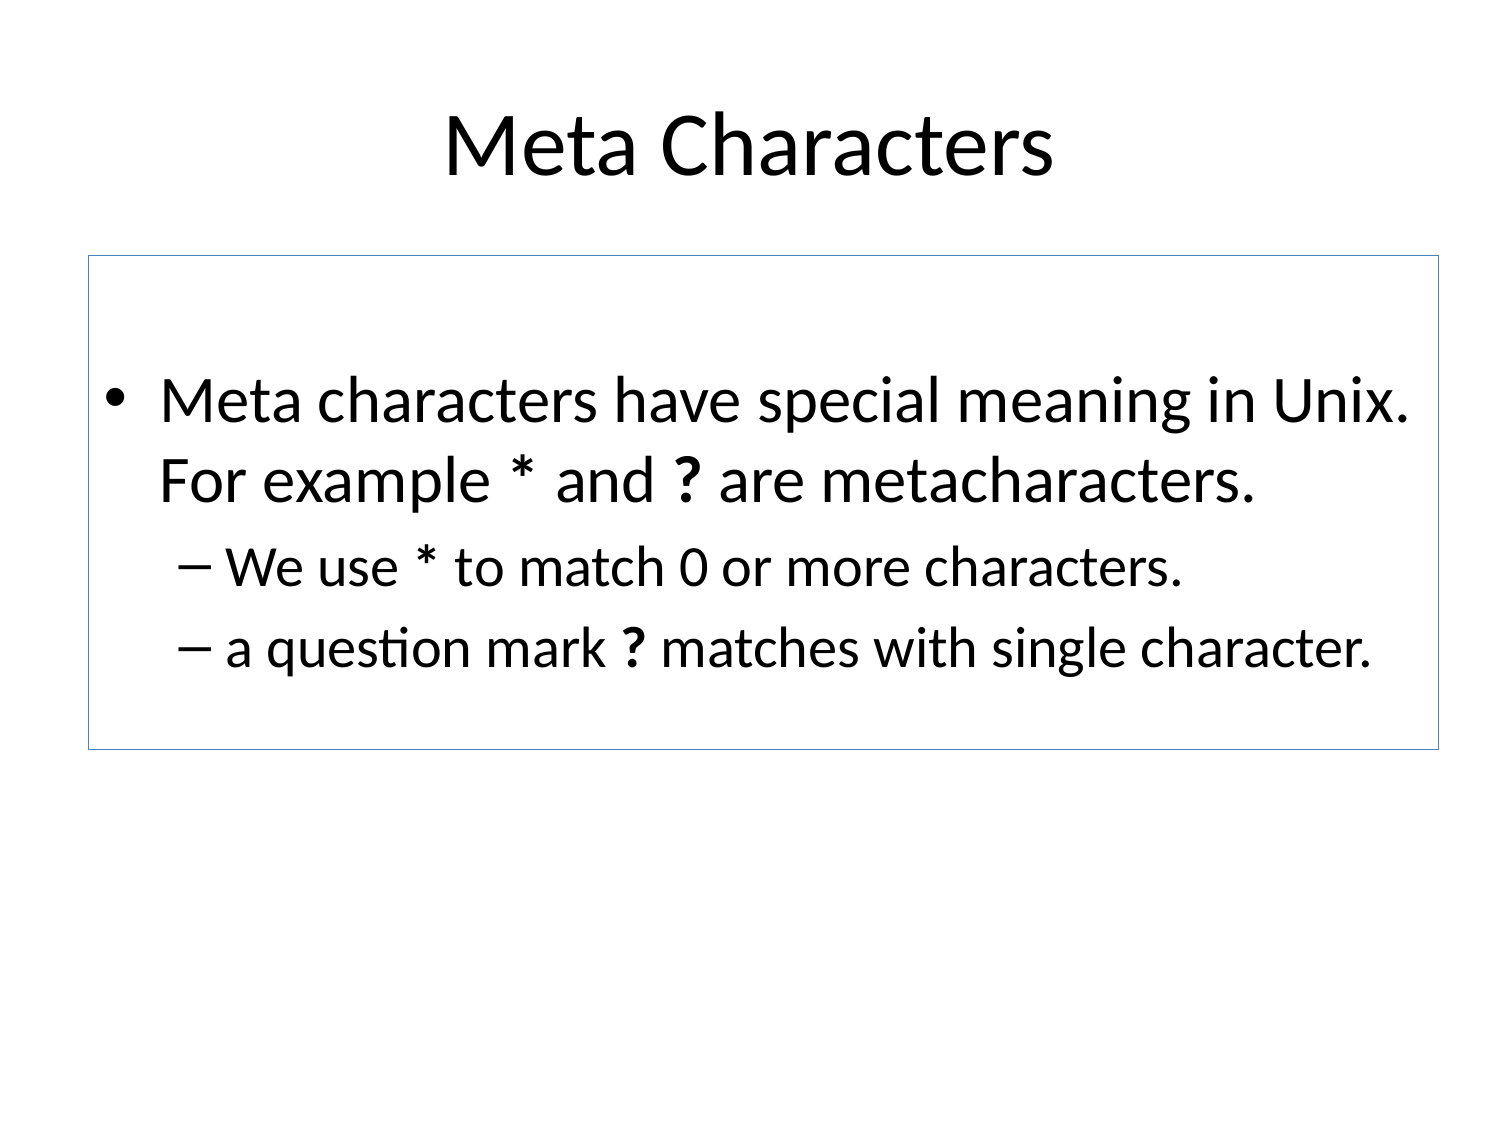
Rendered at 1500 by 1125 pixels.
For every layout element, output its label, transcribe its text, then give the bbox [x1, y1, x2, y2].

list Meta characters have special meaning in Unix. For example * and ? are metacharacters. We use * to match 0 or more characters. a question mark ? matches with single character. [88, 255, 1439, 750]
title Meta Characters [75, 45, 1425, 233]
